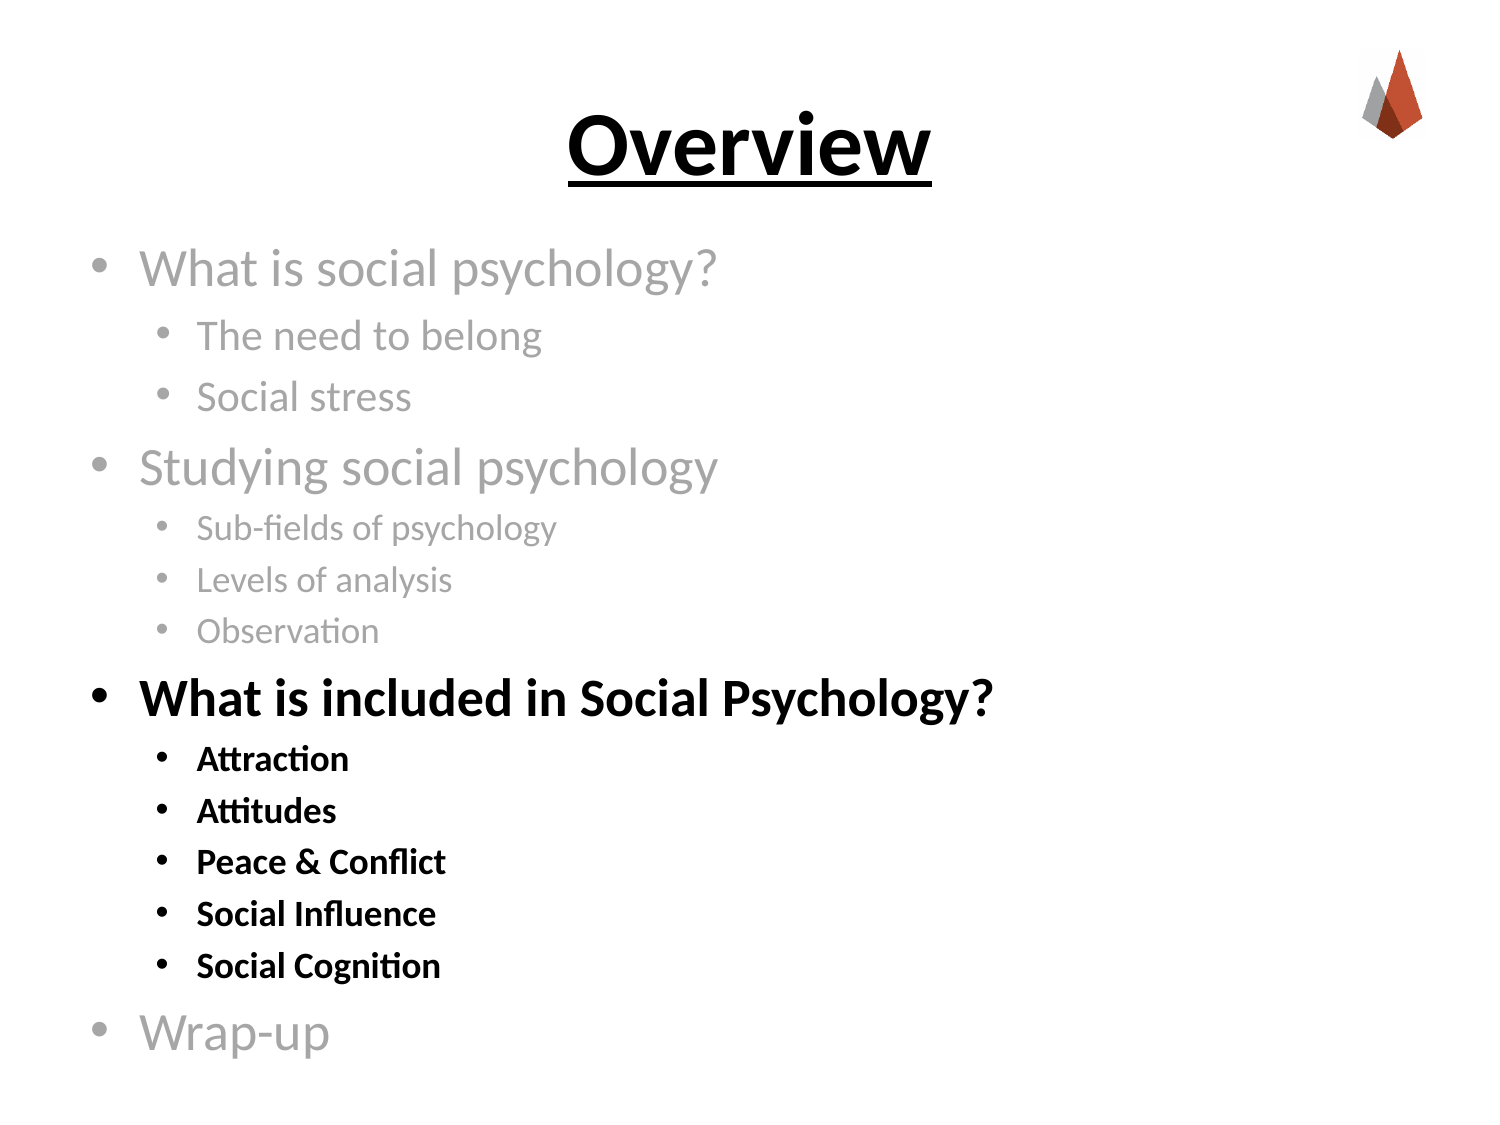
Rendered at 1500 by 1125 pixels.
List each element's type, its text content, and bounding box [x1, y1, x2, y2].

list What is social psychology? The need to belong Social stress Studying social psychology Sub-fields of psychology Levels of analysis Observation What is included in Social Psychology? Attraction Attitudes Peace & Conflict Social Influence Social Cognition Wrap-up [75, 224, 1425, 1075]
title Overview [75, 45, 1425, 224]
